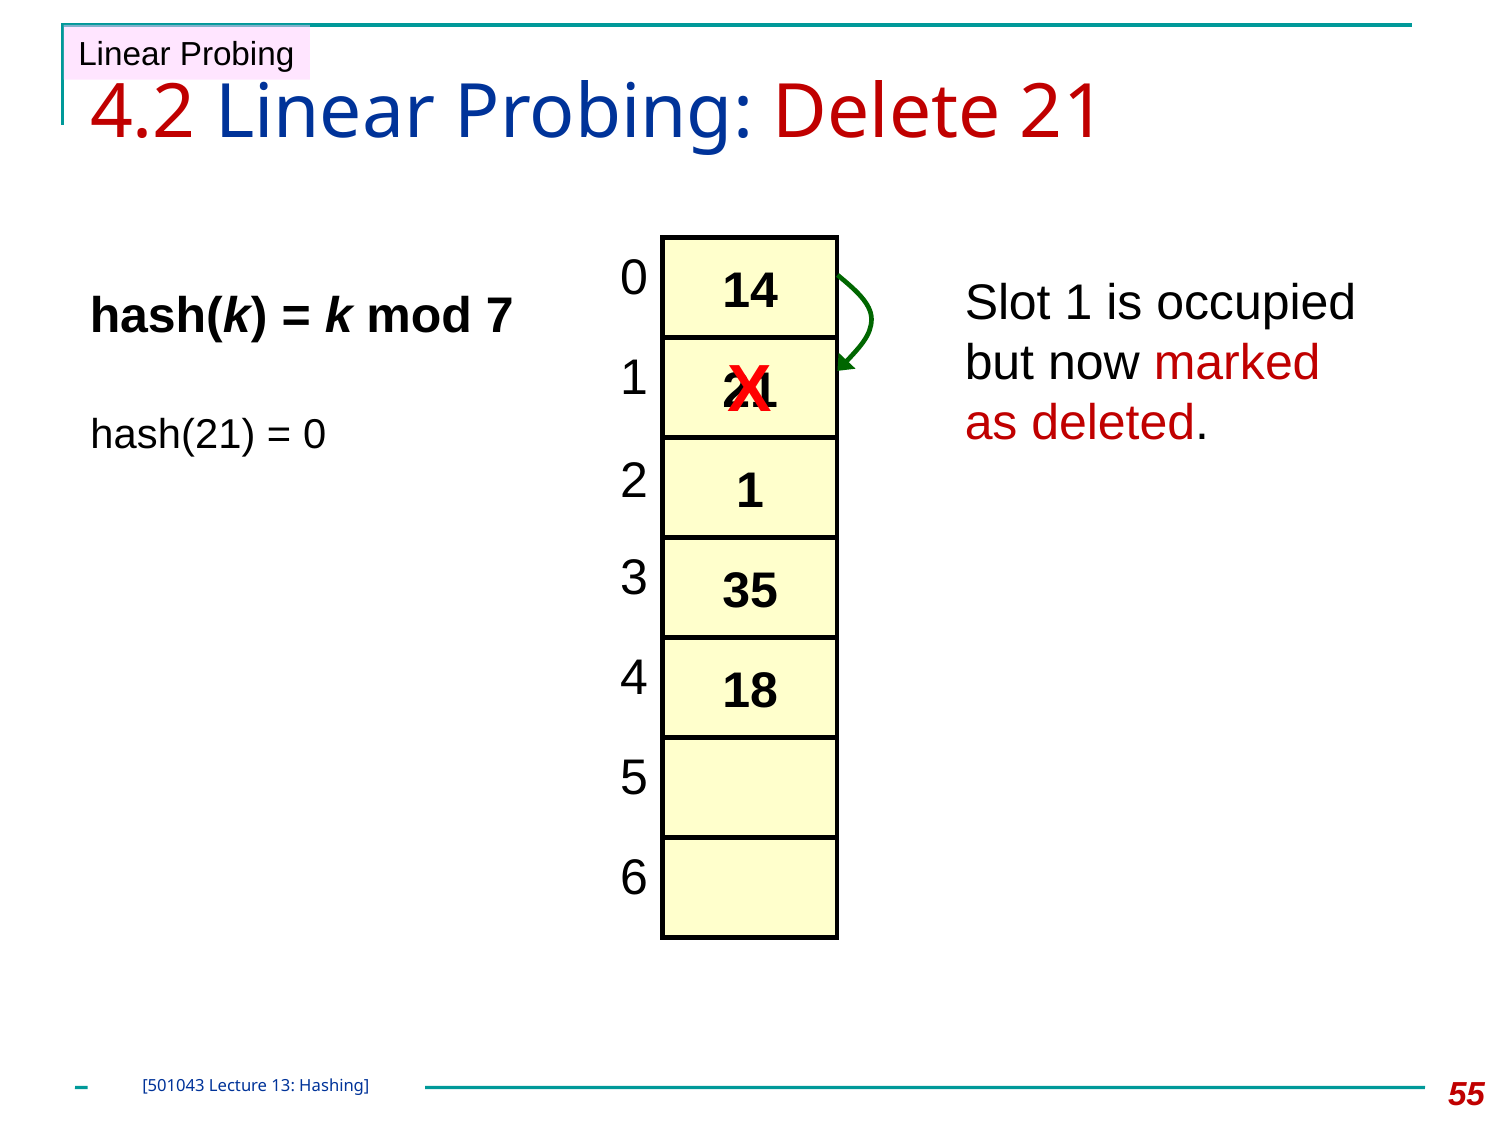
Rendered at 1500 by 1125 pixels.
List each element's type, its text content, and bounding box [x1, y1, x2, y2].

text_box [501043 Lecture 13: Hashing] [87, 1074, 425, 1100]
text_box Linear Probing [63, 24, 310, 80]
title 4.2 Linear Probing: Delete 21 [74, 54, 1426, 193]
text_box hash(21) = 0 [75, 399, 342, 465]
text_box Slot 1 is occupied but now marked as deleted. [949, 262, 1400, 458]
slide_number 55 [1400, 1065, 1500, 1125]
text_box hash(k) = k mod 7 [75, 274, 563, 350]
text_box [841, 276, 873, 371]
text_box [574, 237, 838, 938]
